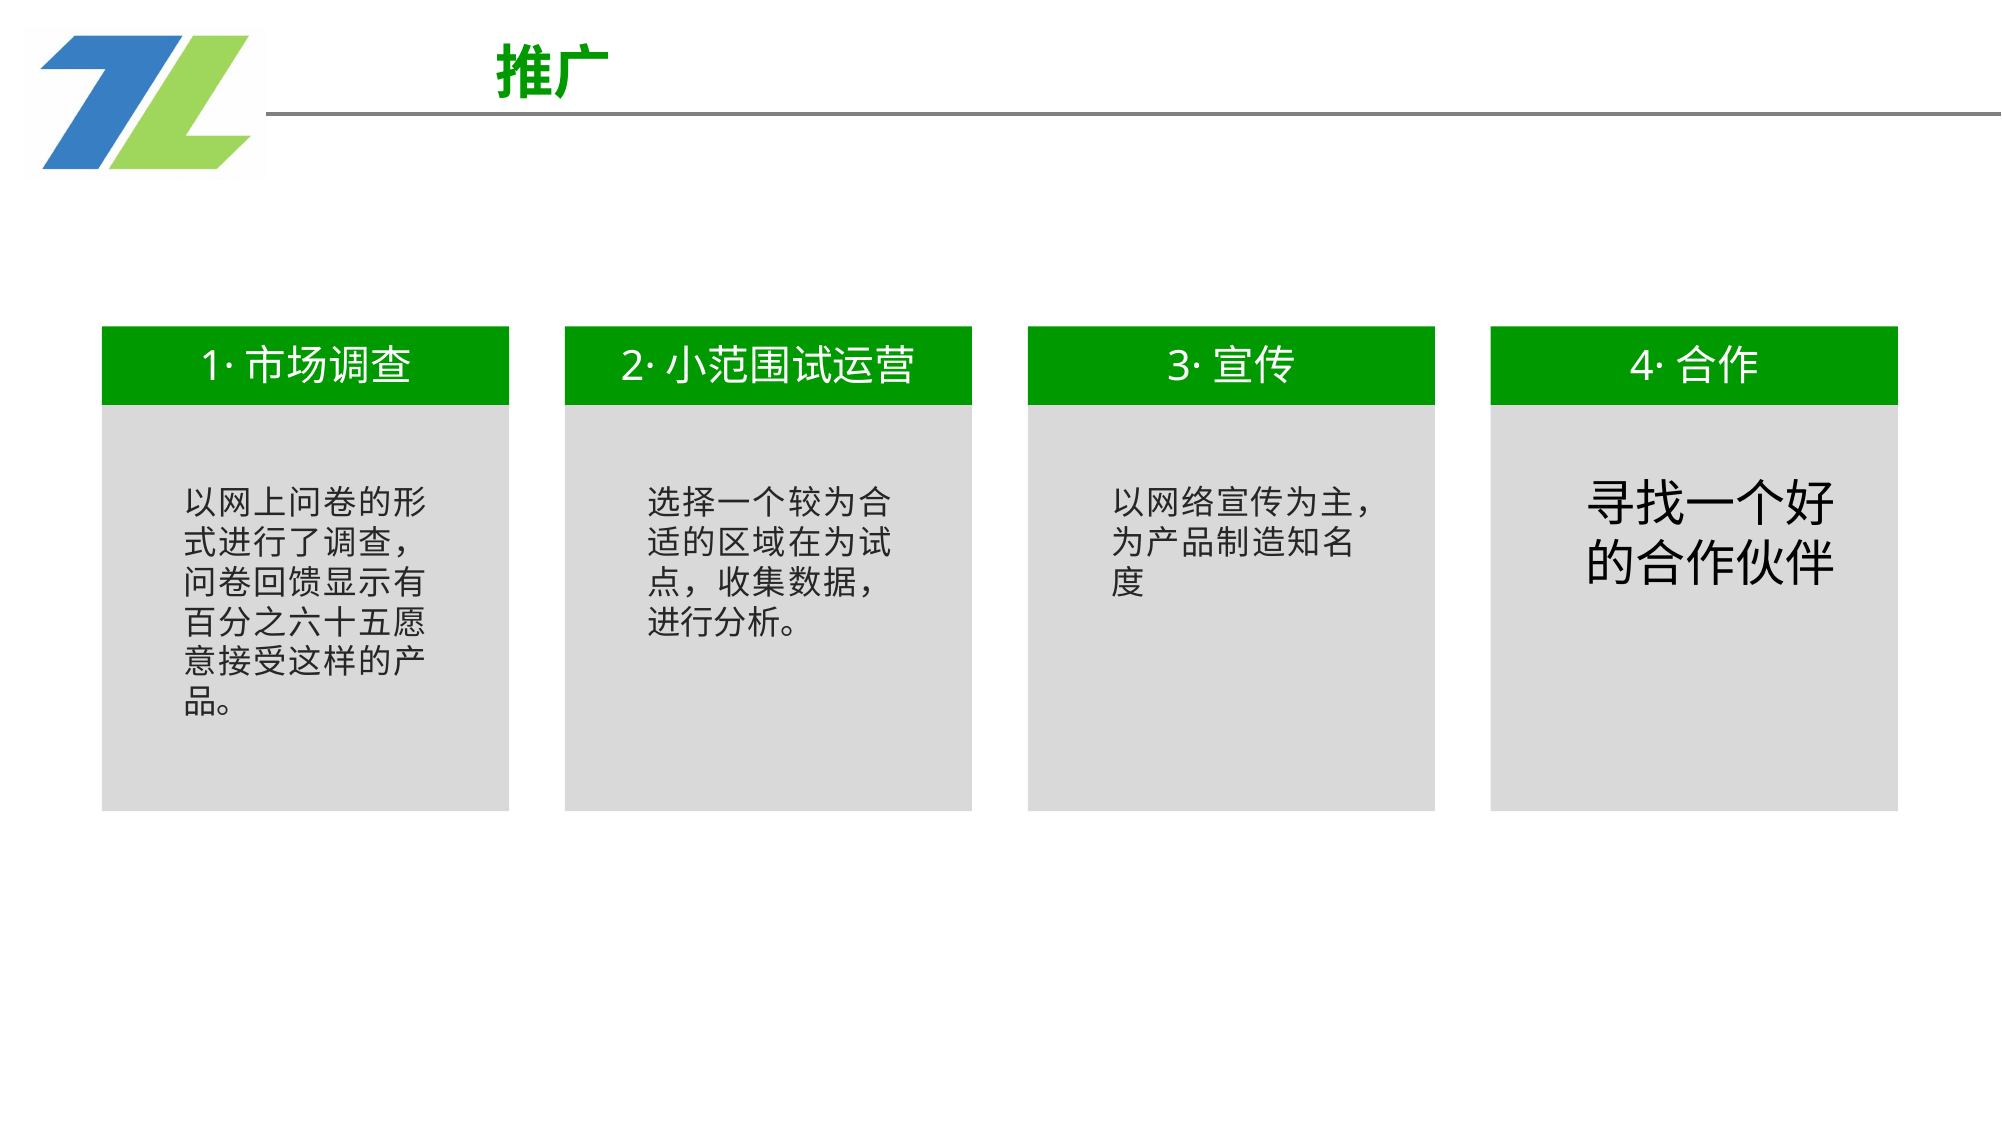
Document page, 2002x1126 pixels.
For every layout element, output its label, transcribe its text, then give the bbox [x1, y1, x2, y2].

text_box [101, 326, 510, 812]
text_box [564, 326, 973, 812]
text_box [1490, 326, 1899, 812]
picture [23, 27, 267, 180]
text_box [1027, 326, 1436, 812]
text_box 推广 [283, 27, 824, 113]
